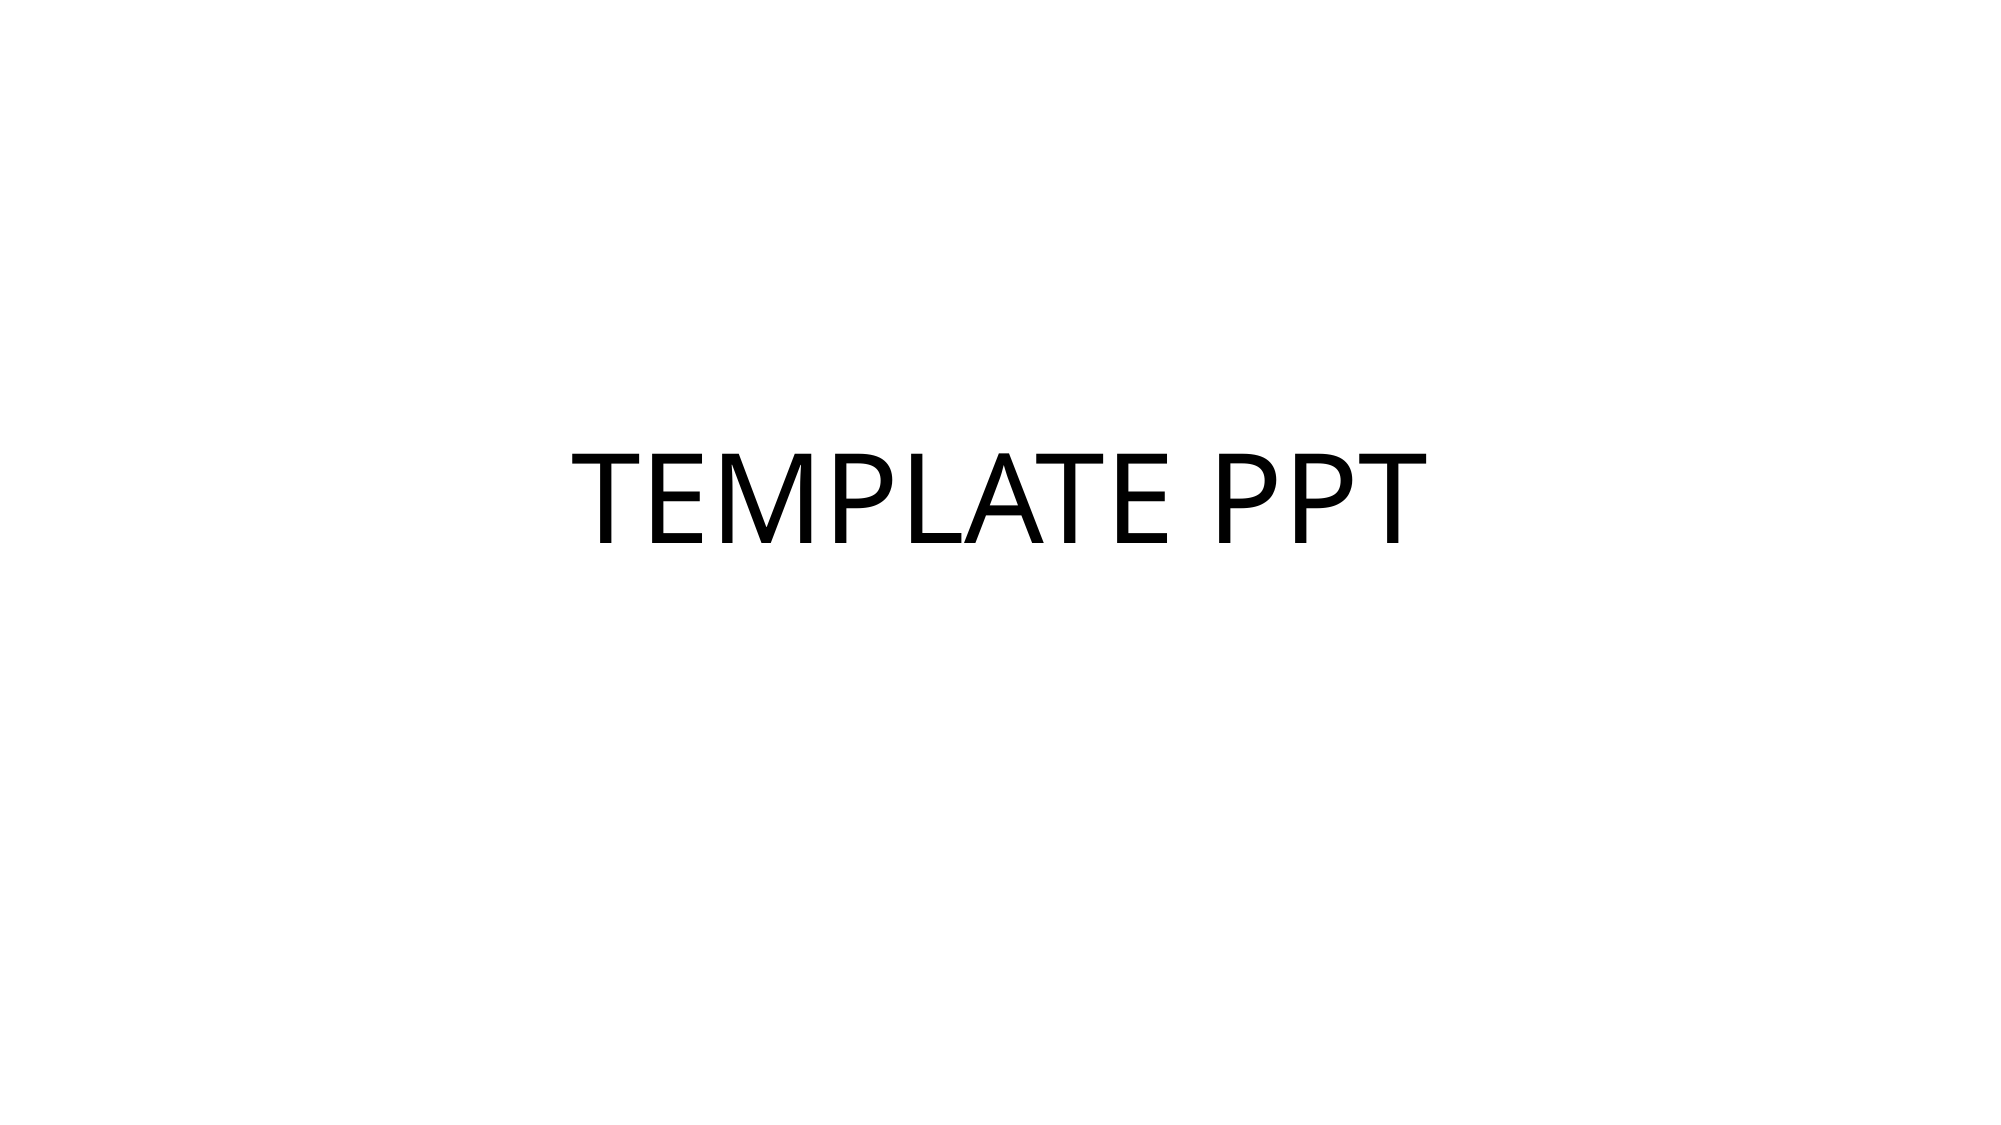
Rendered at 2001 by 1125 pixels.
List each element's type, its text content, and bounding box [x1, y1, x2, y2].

title TEMPLATE PPT [249, 184, 1750, 576]
